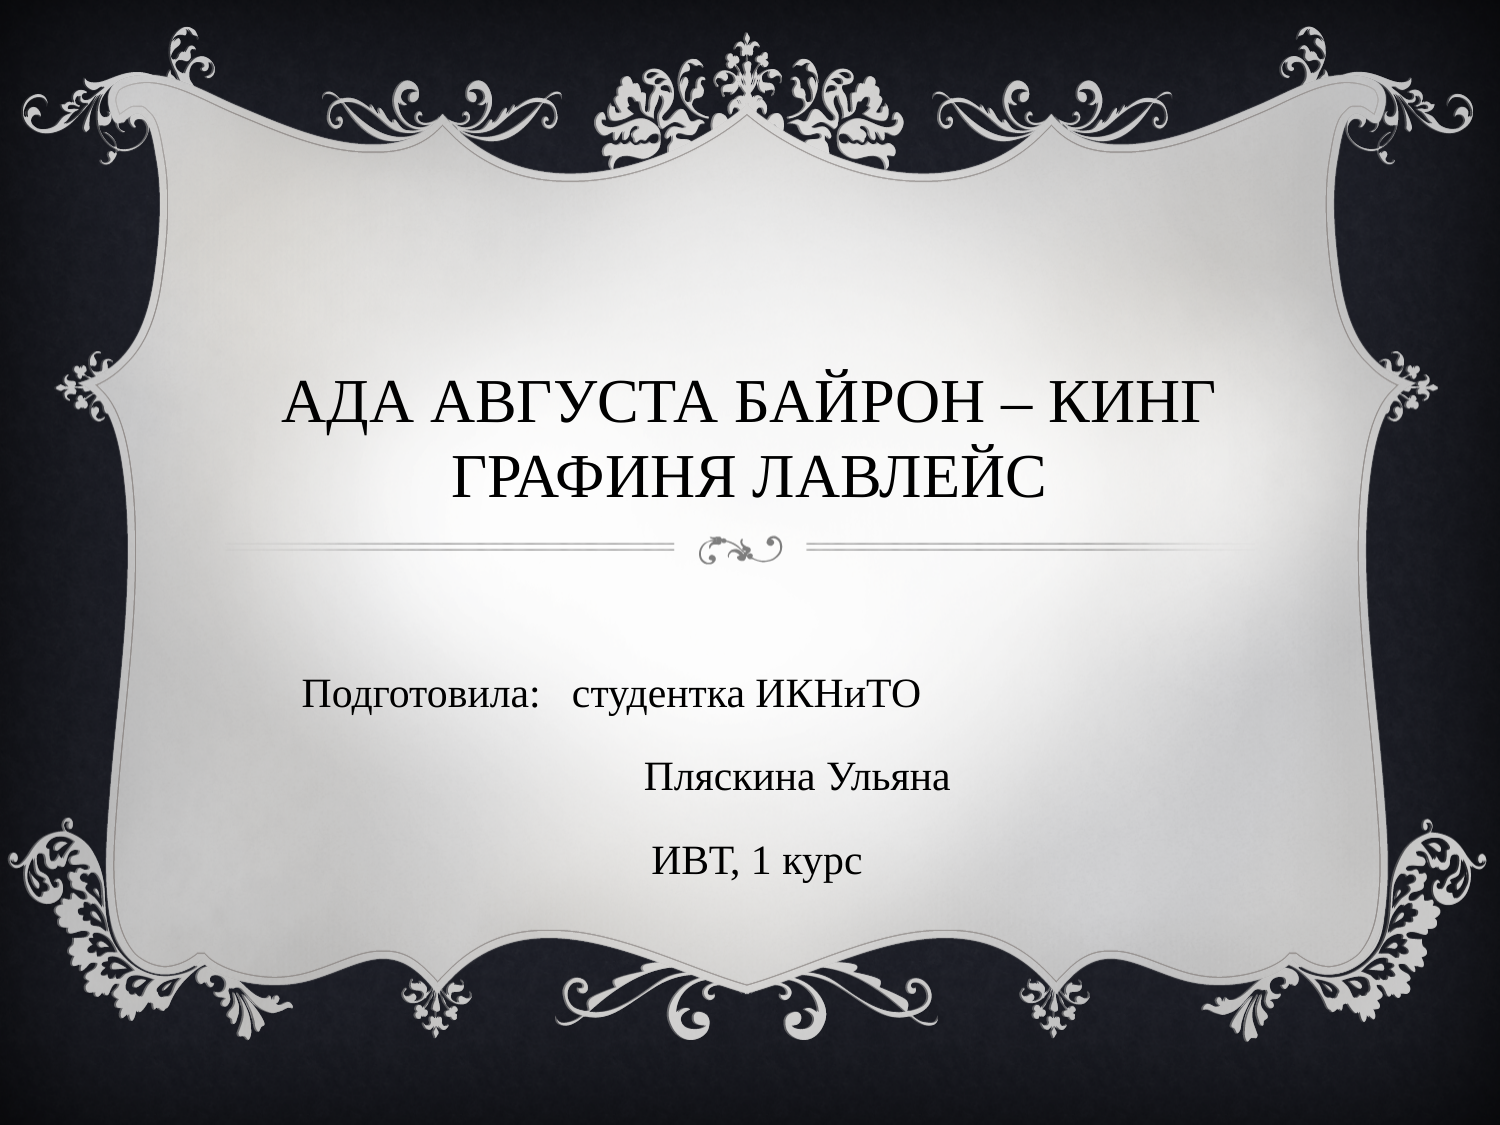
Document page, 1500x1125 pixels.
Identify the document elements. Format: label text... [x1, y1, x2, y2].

picture [0, 0, 1500, 1125]
title АДА АВГУСТА БАЙРОН – КИНГ ГРАФИНЯ ЛАВЛЕЙС [225, 345, 1275, 518]
subtitle Подготовила: студентка ИКНиТО Пляскина Ульяна ИВТ, 1 курс [286, 633, 1214, 894]
